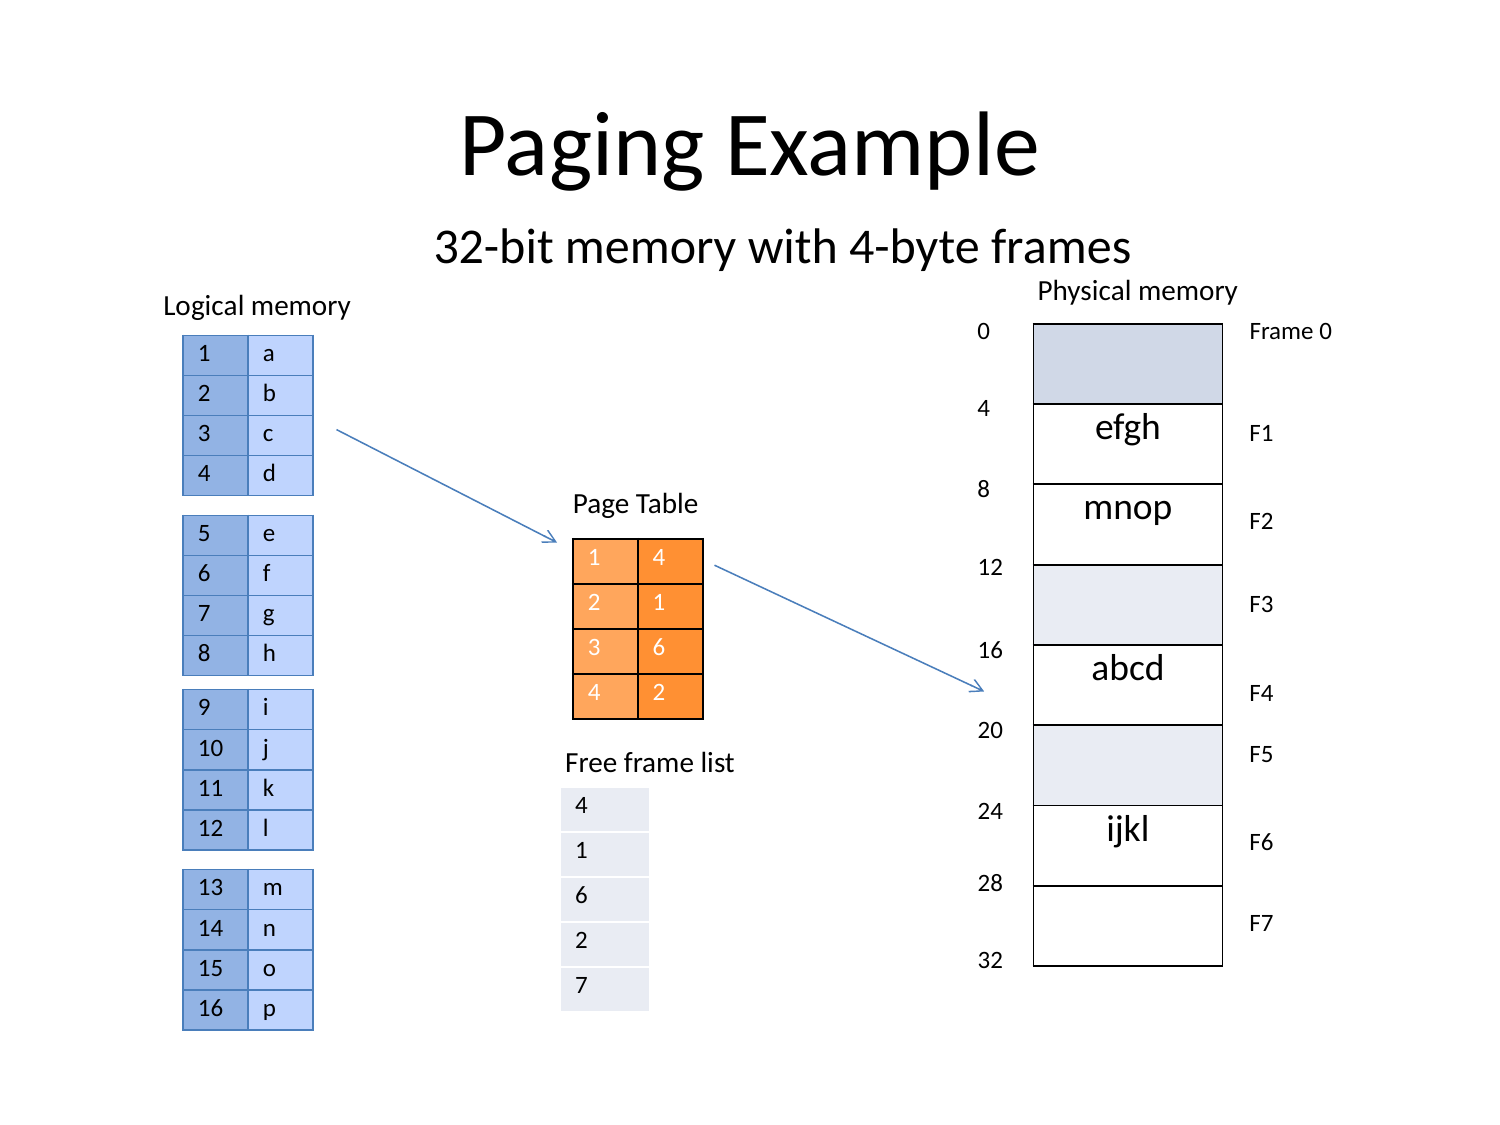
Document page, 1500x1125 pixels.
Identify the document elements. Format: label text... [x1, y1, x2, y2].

table_header 4 [561, 788, 649, 831]
table_header e [249, 516, 312, 555]
table_cell 2 [184, 376, 247, 415]
title Paging Example [75, 45, 1425, 233]
text_box 24 [962, 786, 1019, 832]
table_cell 1 [639, 585, 702, 628]
table_cell 3 [574, 630, 637, 673]
text_box F6 [1234, 818, 1289, 864]
table_cell k [249, 771, 312, 809]
table_header 13 [184, 870, 247, 909]
table_cell 7 [561, 968, 649, 1011]
table_cell j [249, 730, 312, 769]
text_box F5 [1234, 730, 1289, 775]
table_cell abcd [1034, 646, 1222, 724]
text_box Logical memory [148, 278, 367, 329]
table_cell [1034, 726, 1222, 805]
table_cell mnop [1034, 485, 1222, 564]
table_cell h [249, 636, 312, 675]
table_header 1 [184, 336, 247, 375]
table_header 4 [639, 540, 702, 583]
text_box 0 [962, 306, 1006, 352]
table_cell [1034, 887, 1222, 965]
table_cell 3 [184, 416, 247, 455]
table_cell 4 [574, 675, 637, 718]
table_cell 14 [184, 910, 247, 949]
text_box 20 [962, 706, 1019, 751]
table_cell [1034, 566, 1222, 644]
list 32-bit memory with 4-byte frames [418, 205, 1164, 305]
table_cell 7 [184, 596, 247, 635]
table_cell 6 [639, 630, 702, 673]
table_cell 15 [184, 951, 247, 989]
table_cell b [249, 376, 312, 415]
text_box 16 [989, 626, 1019, 671]
text_box Physical memory [1022, 263, 1254, 314]
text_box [714, 564, 985, 692]
text_box F1 [1234, 408, 1289, 454]
table_cell 8 [184, 636, 247, 675]
table_cell d [249, 456, 312, 495]
table_cell 12 [184, 811, 247, 849]
table_cell 6 [561, 878, 649, 921]
table_header [1034, 325, 1222, 403]
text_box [336, 429, 558, 543]
table_header 1 [574, 540, 637, 583]
text_box F4 [1234, 668, 1289, 714]
text_box Free frame list [550, 736, 750, 787]
table_header 5 [184, 516, 247, 555]
table_cell l [249, 811, 312, 849]
table_cell n [249, 910, 312, 949]
table_cell 2 [639, 675, 702, 718]
table_cell ijkl [1034, 806, 1222, 885]
text_box Frame 0 [1234, 307, 1348, 352]
text_box 12 [962, 542, 1019, 588]
text_box F2 [1234, 497, 1289, 542]
table_cell 4 [184, 456, 247, 495]
table_cell 6 [184, 556, 247, 595]
table_cell 1 [561, 833, 649, 876]
table_cell 2 [561, 923, 649, 966]
text_box 32 [962, 936, 1019, 981]
table_header i [249, 690, 312, 729]
text_box 8 [962, 465, 1006, 510]
text_box 4 [962, 384, 1006, 429]
table_cell f [249, 556, 312, 595]
table_cell p [249, 991, 312, 1029]
table_cell 2 [574, 585, 637, 628]
text_box F7 [1234, 899, 1289, 945]
text_box 28 [962, 858, 1019, 904]
table_header a [249, 336, 312, 375]
table_cell c [249, 416, 312, 455]
text_box Page Table [563, 476, 714, 527]
text_box F3 [1234, 580, 1289, 626]
table_cell g [249, 596, 312, 635]
table_cell 16 [184, 991, 247, 1029]
table_header m [249, 870, 312, 909]
table_cell efgh [1034, 405, 1222, 483]
table_header 9 [184, 690, 247, 729]
table_cell o [249, 951, 312, 989]
table_cell 11 [184, 771, 247, 809]
table_cell 10 [184, 730, 247, 769]
